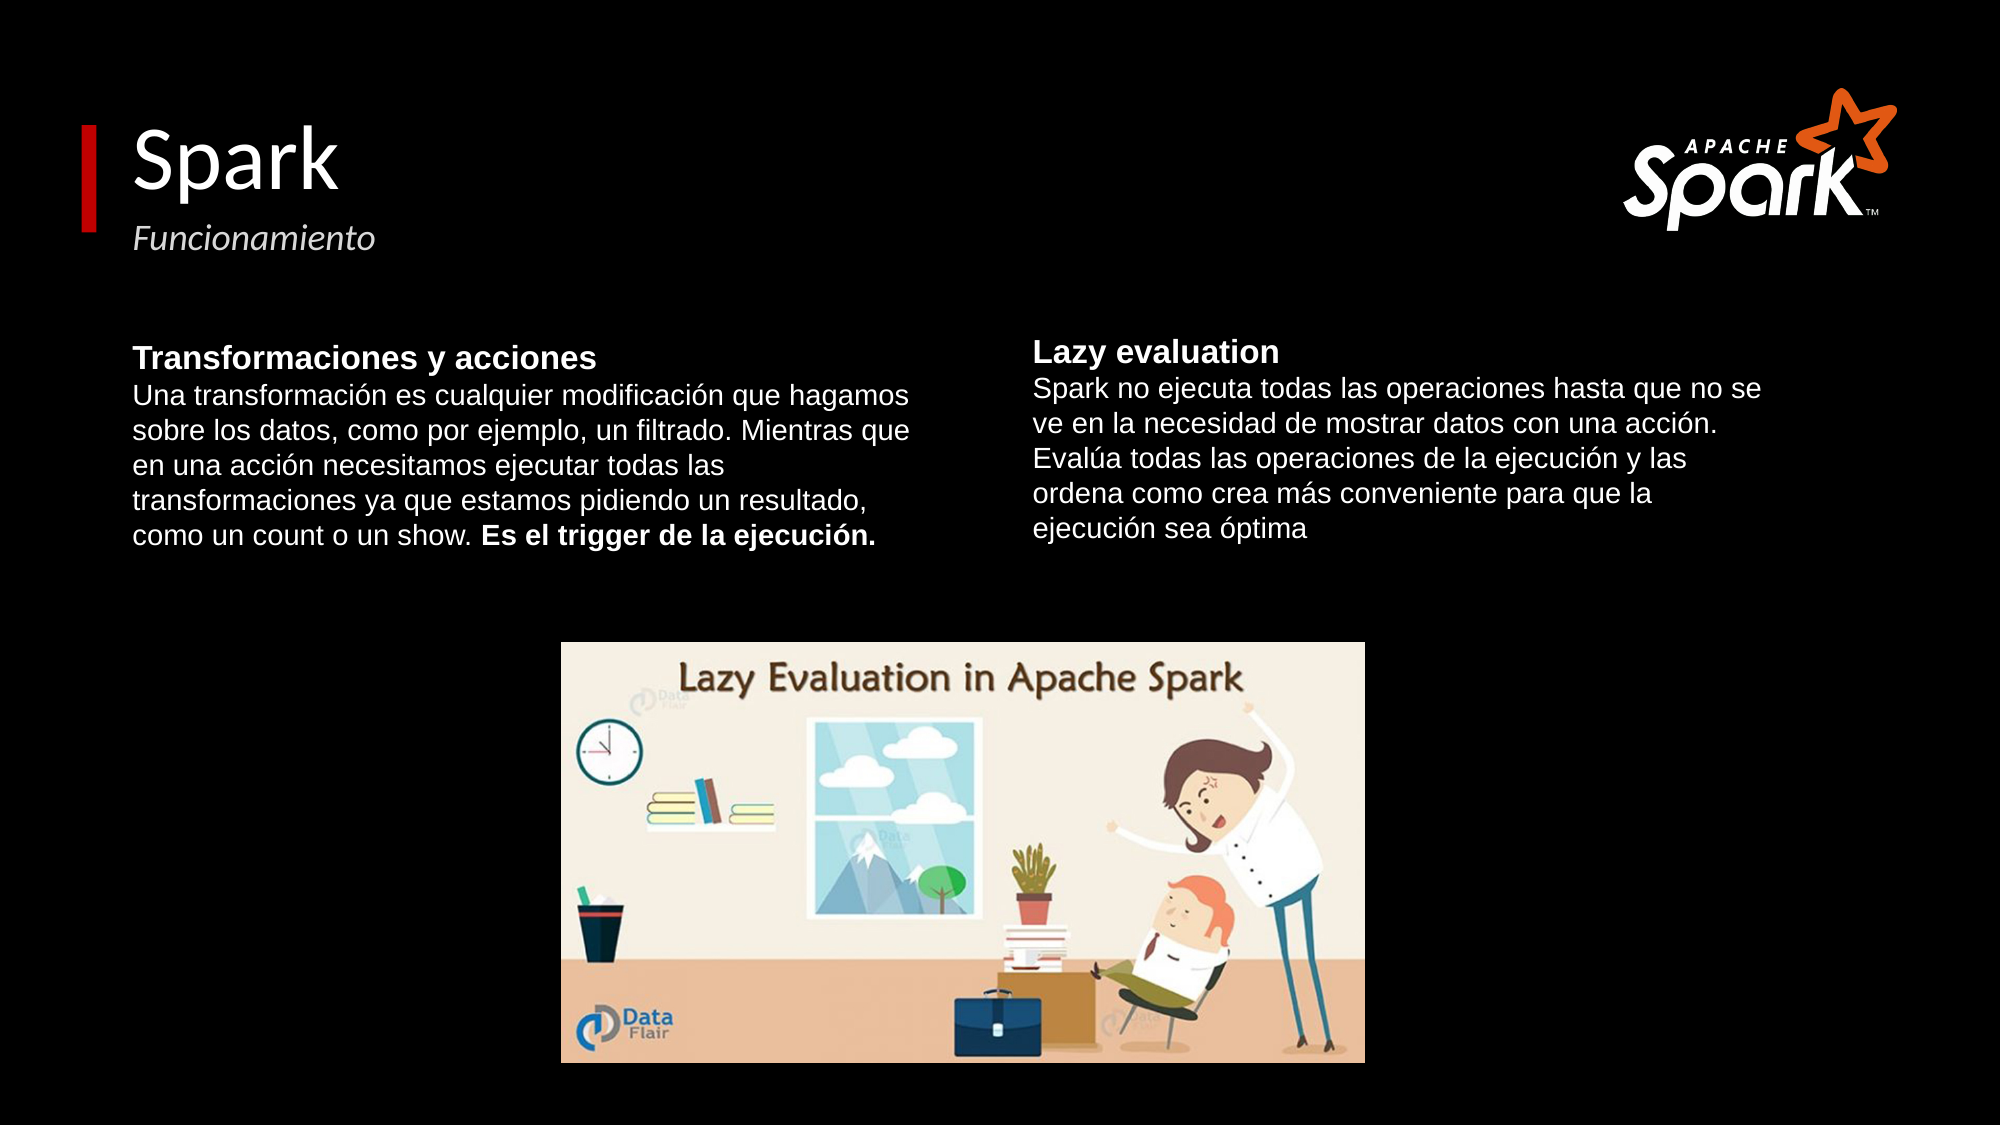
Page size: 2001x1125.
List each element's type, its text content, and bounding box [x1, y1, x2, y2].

text_box Lazy evaluation Spark no ejecuta todas las operaciones hasta que no se ve en la necesidad de mostrar datos con una acción. Evalúa todas las operaciones de la ejecución y las ordena como crea más conveniente para que la ejecución sea óptima [1017, 322, 1797, 552]
picture [561, 642, 1365, 1064]
text_box [81, 125, 97, 233]
list Funcionamiento [117, 210, 1018, 290]
picture [1623, 88, 1897, 231]
text_box Transformaciones y acciones Una transformación es cualquier modificación que hagamos sobre los datos, como por ejemplo, un filtrado. Mientras que en una acción necesitamos ejecutar todas las transformaciones ya que estamos pidiendo un resultado, como un count o un show. Es el trigger de la ejecución. [117, 329, 942, 559]
title Spark [117, 50, 1843, 269]
